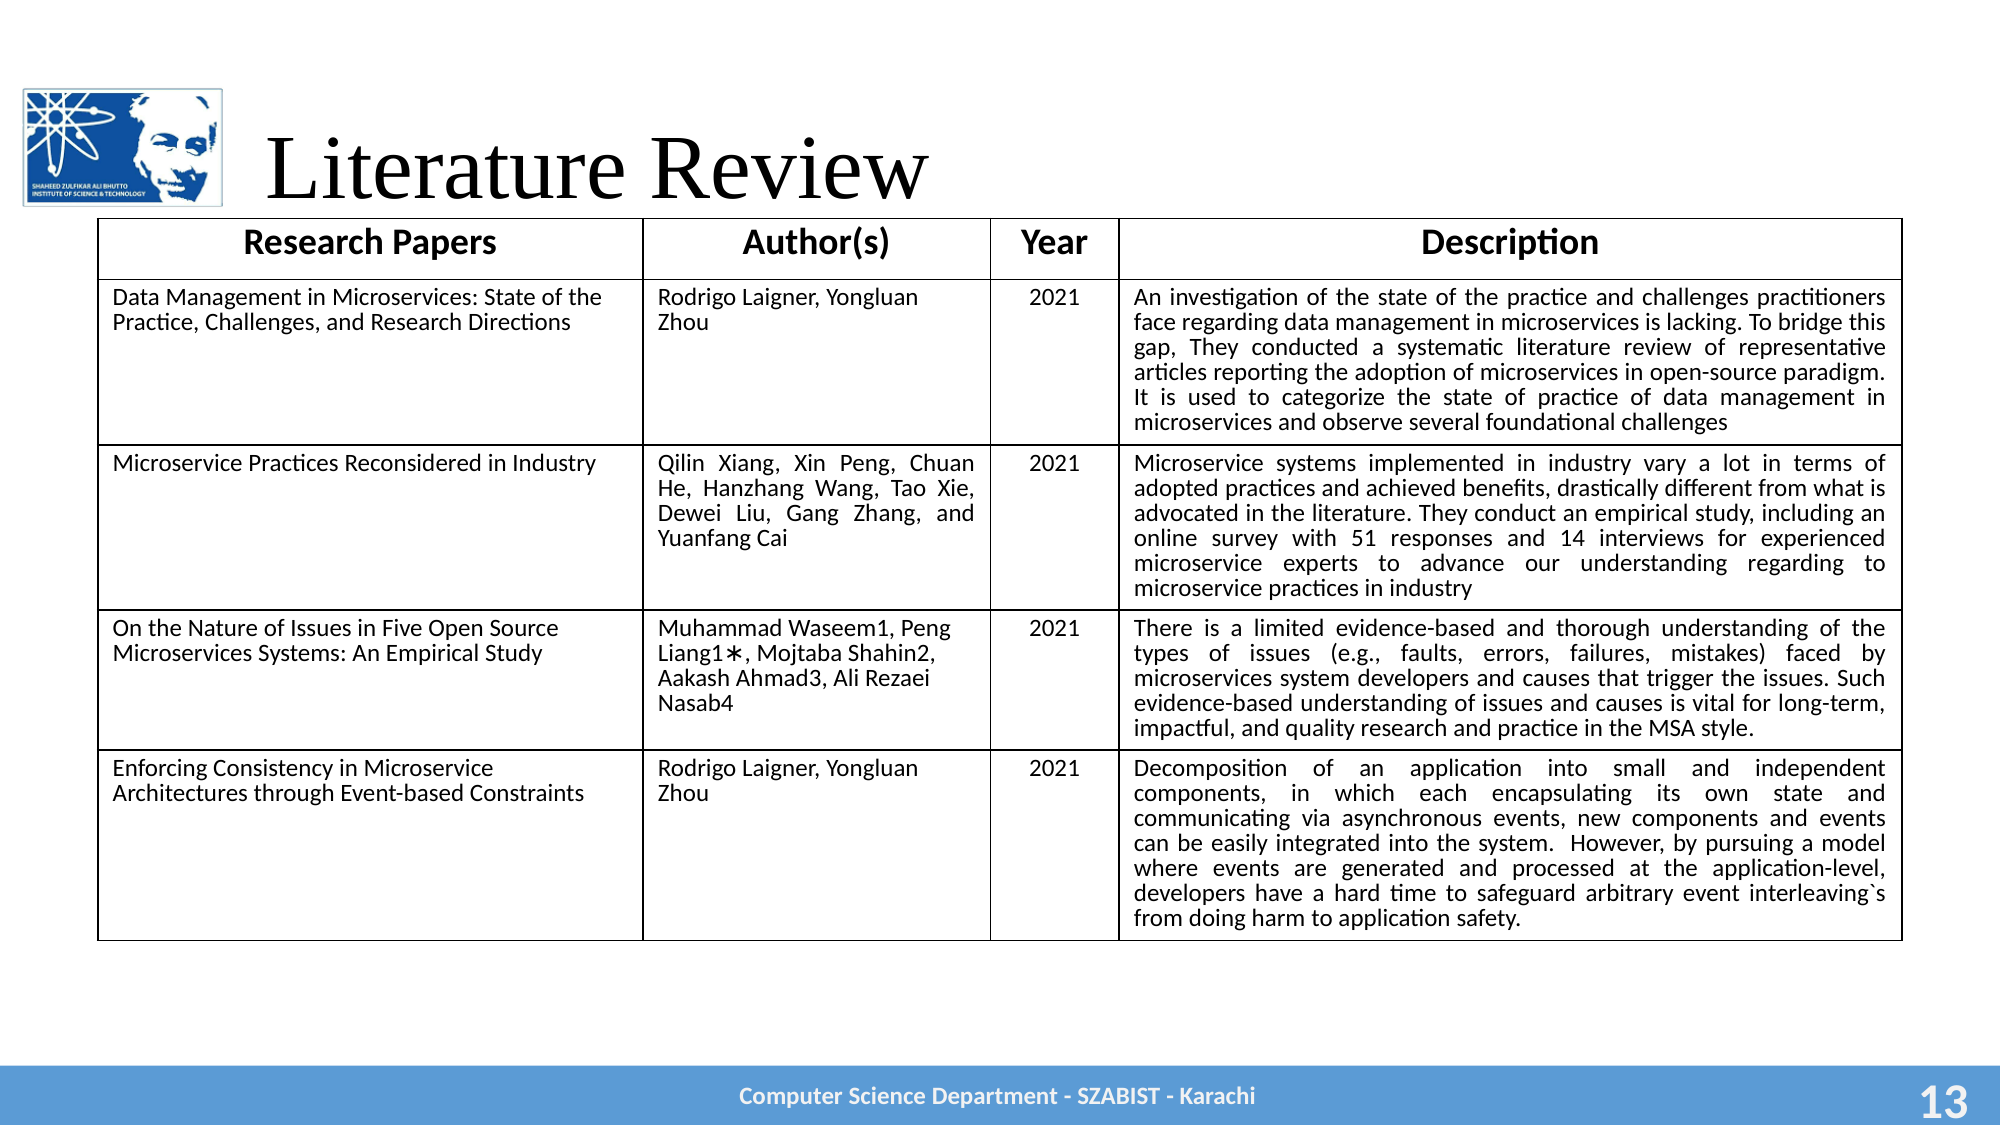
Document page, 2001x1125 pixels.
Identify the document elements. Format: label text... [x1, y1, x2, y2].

table_cell Muhammad Waseem1, Peng Liang1∗, Mojtaba Shahin2, Aakash Ahmad3, Ali Rezaei Nasab4 [644, 611, 990, 749]
table_cell Qilin Xiang, Xin Peng, Chuan He, Hanzhang Wang, Tao Xie, Dewei Liu, Gang Zhang, and Yuanfang Cai [644, 446, 990, 609]
picture [8, 33, 237, 262]
table_cell Microservice systems implemented in industry vary a lot in terms of adopted practices and achieved benefits, drastically different from what is advocated in the literature. They conduct an empirical study, including an online survey with 51 responses and 14 interviews for experienced microservice experts to advance our understanding regarding to microservice practices in industry [1120, 446, 1901, 609]
table_cell 2021 [991, 280, 1118, 444]
table_cell Decomposition of an application into small and independent components, in which each encapsulating its own state and communicating via asynchronous events, new components and events can be easily integrated into the system. However, by pursuing a model where events are generated and processed at the application-level, developers have a hard time to safeguard arbitrary event interleaving`s from doing harm to application safety. [1120, 751, 1901, 940]
table_cell On the Nature of Issues in Five Open Source Microservices Systems: An Empirical Study [99, 611, 642, 749]
table_cell Data Management in Microservices: State of the Practice, Challenges, and Research Directions [99, 280, 642, 444]
title Literature Review [250, 59, 1863, 218]
table_cell There is a limited evidence-based and thorough understanding of the types of issues (e.g., faults, errors, failures, mistakes) faced by microservices system developers and causes that trigger the issues. Such evidence-based understanding of issues and causes is vital for long-term, impactful, and quality research and practice in the MSA style. [1120, 611, 1901, 749]
table_header Author(s) [644, 219, 990, 279]
table_cell Rodrigo Laigner, Yongluan Zhou [644, 280, 990, 444]
table_cell Enforcing Consistency in Microservice Architectures through Event-based Constraints [99, 751, 642, 940]
table_cell An investigation of the state of the practice and challenges practitioners face regarding data management in microservices is lacking. To bridge this gap, They conducted a systematic literature review of representative articles reporting the adoption of microservices in open-source paradigm. It is used to categorize the state of practice of data management in microservices and observe several foundational challenges [1120, 280, 1901, 444]
table_header Year [991, 219, 1118, 279]
footer Computer Science Department - SZABIST - Karachi [660, 1065, 1336, 1125]
table_header Research Papers [99, 219, 642, 279]
table_header Description [1120, 219, 1901, 279]
table_cell 2021 [991, 751, 1118, 940]
table_cell Microservice Practices Reconsidered in Industry [99, 446, 642, 609]
slide_number 13 [1533, 1072, 1984, 1125]
table_cell Rodrigo Laigner, Yongluan Zhou [644, 751, 990, 940]
table_cell 2021 [991, 611, 1118, 749]
table_cell 2021 [991, 446, 1118, 609]
